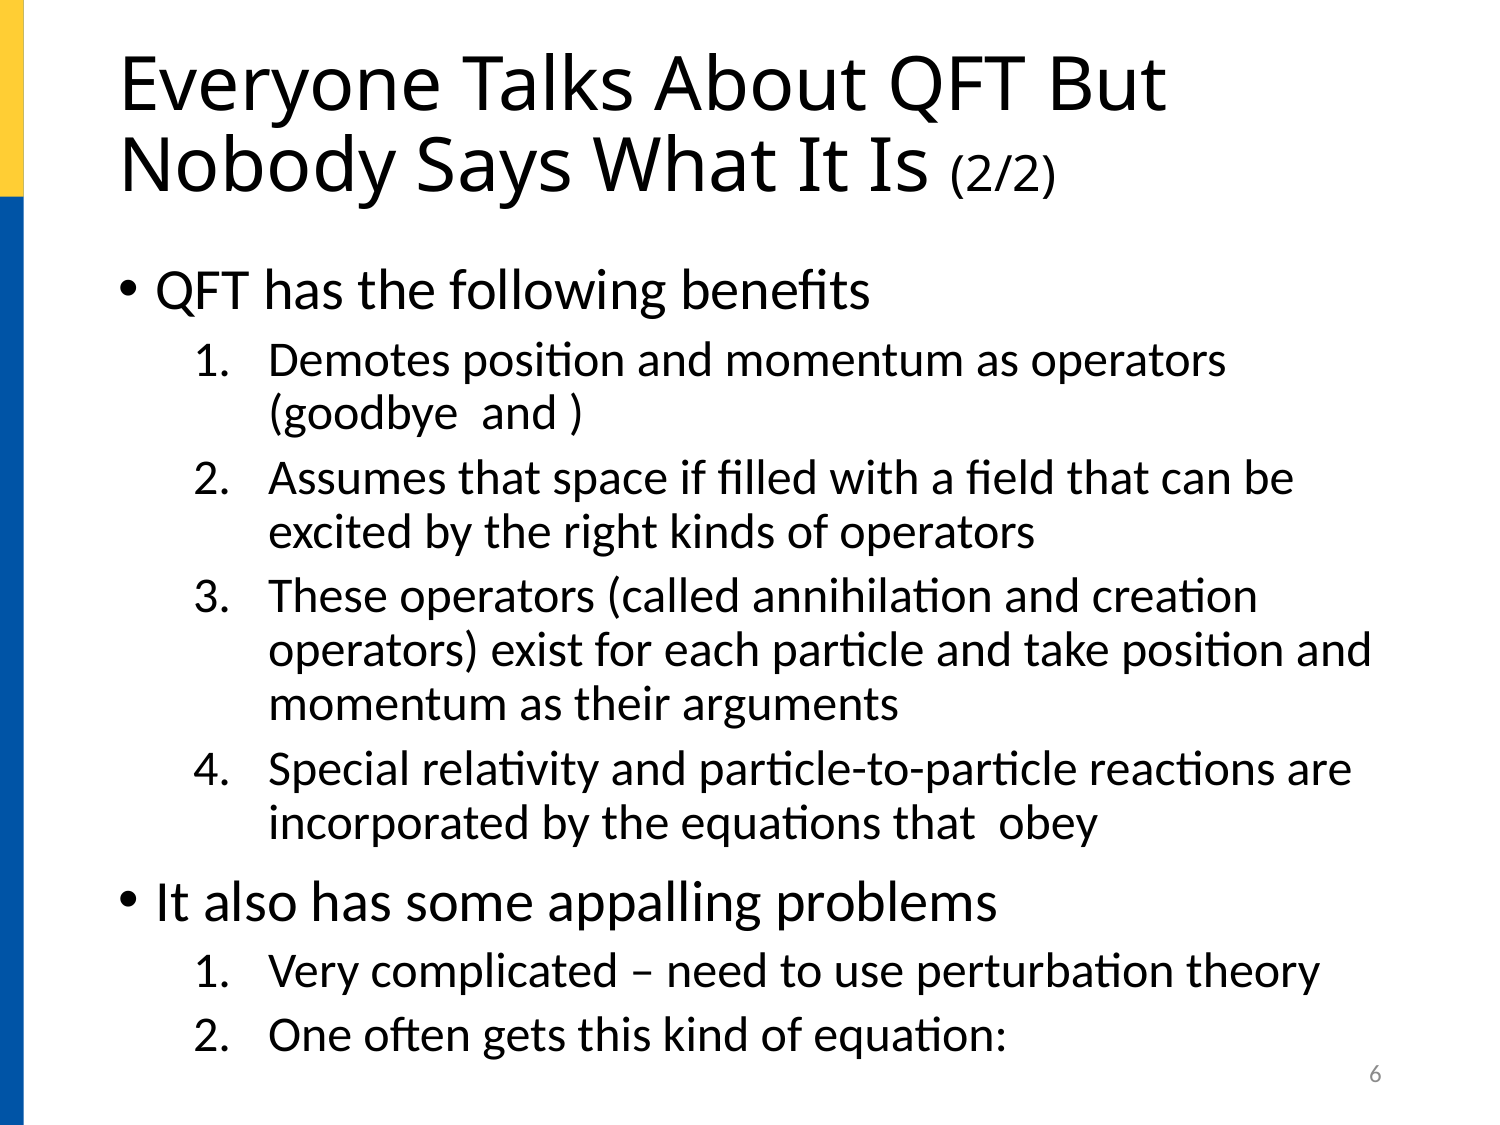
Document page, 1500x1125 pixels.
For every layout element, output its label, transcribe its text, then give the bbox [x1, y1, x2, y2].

title Everyone Talks About QFT But Nobody Says What It Is (2/2) [103, 59, 1397, 193]
slide_number 6 [1059, 1042, 1397, 1103]
